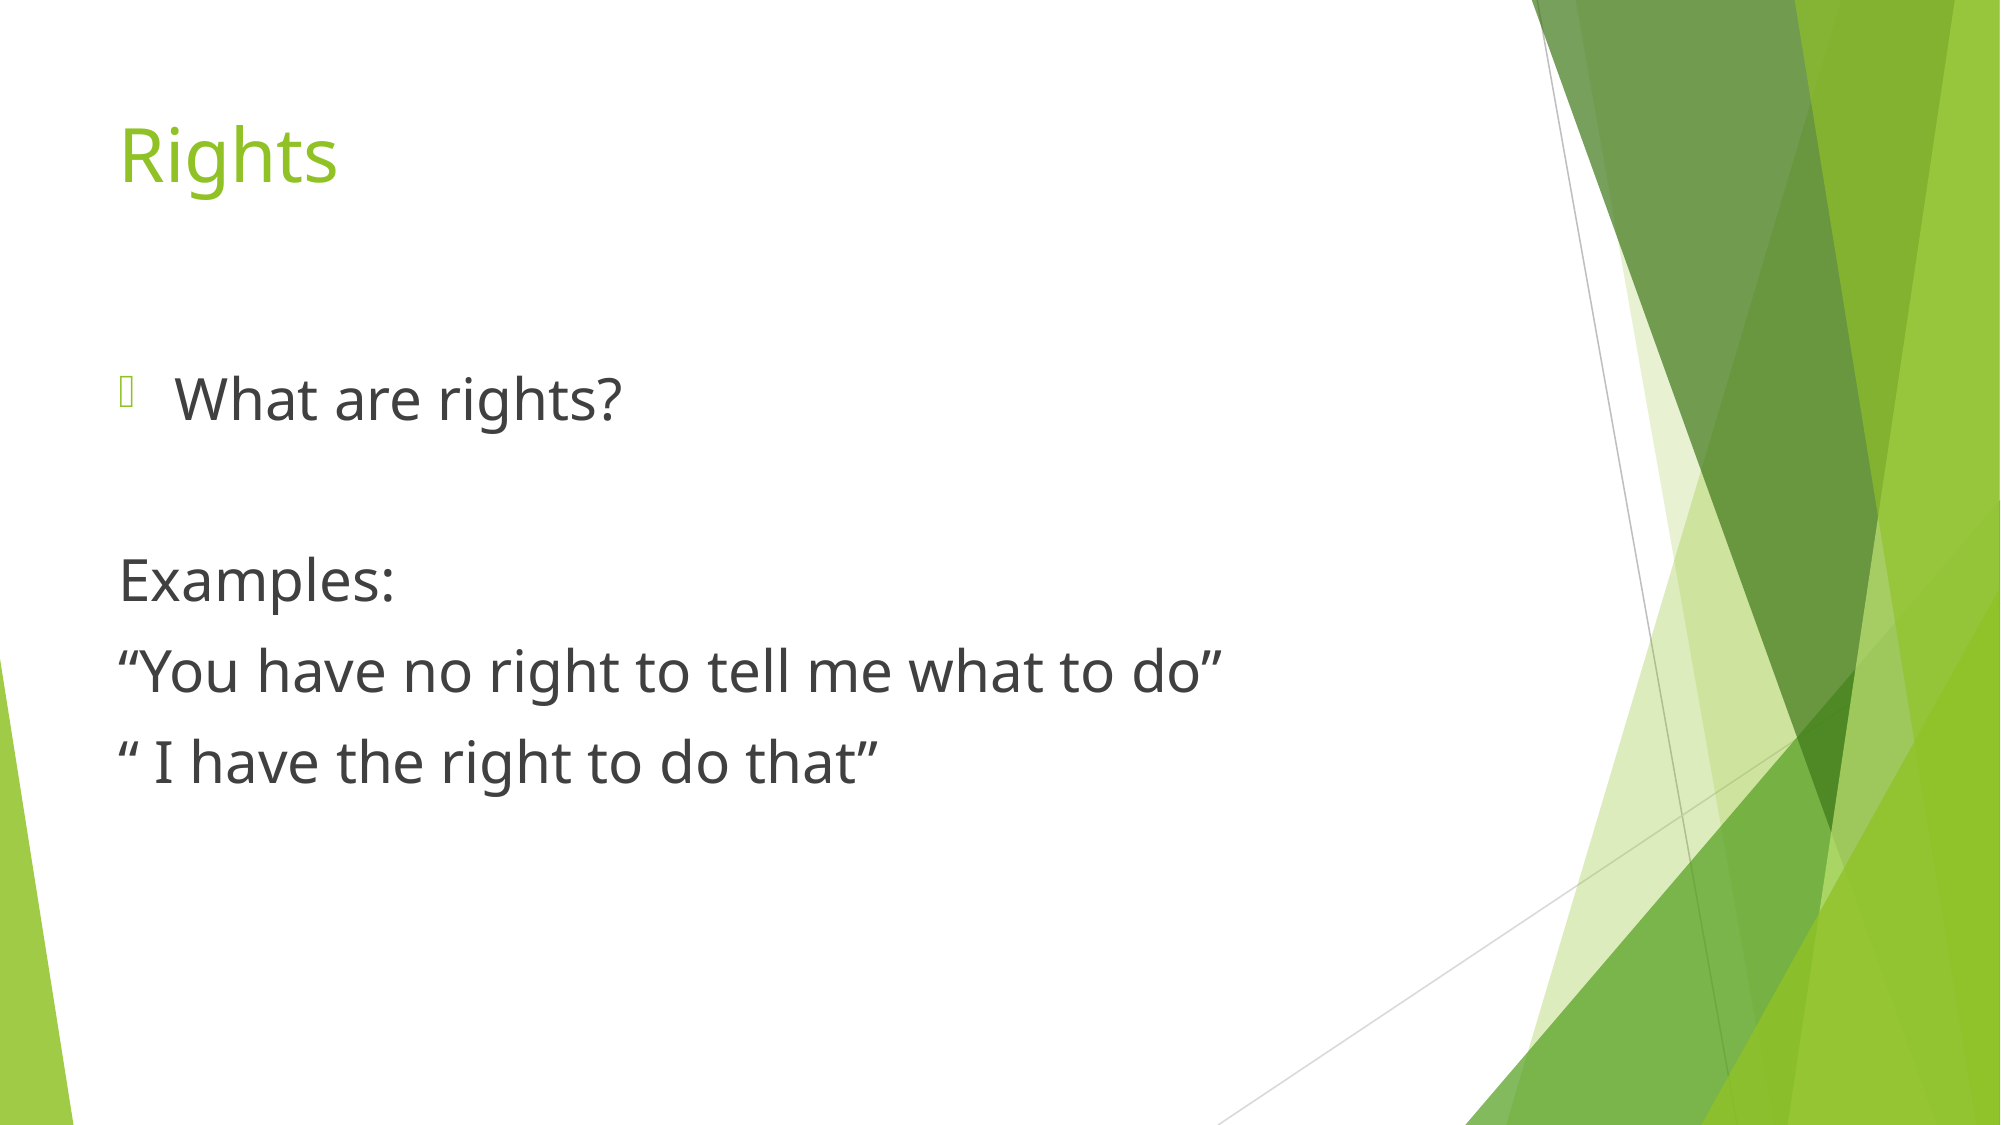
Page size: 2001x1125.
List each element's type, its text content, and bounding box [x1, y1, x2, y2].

list What are rights? Examples: “You have no right to tell me what to do” “ I have the right to do that” [110, 353, 1522, 992]
title Rights [110, 99, 1522, 318]
